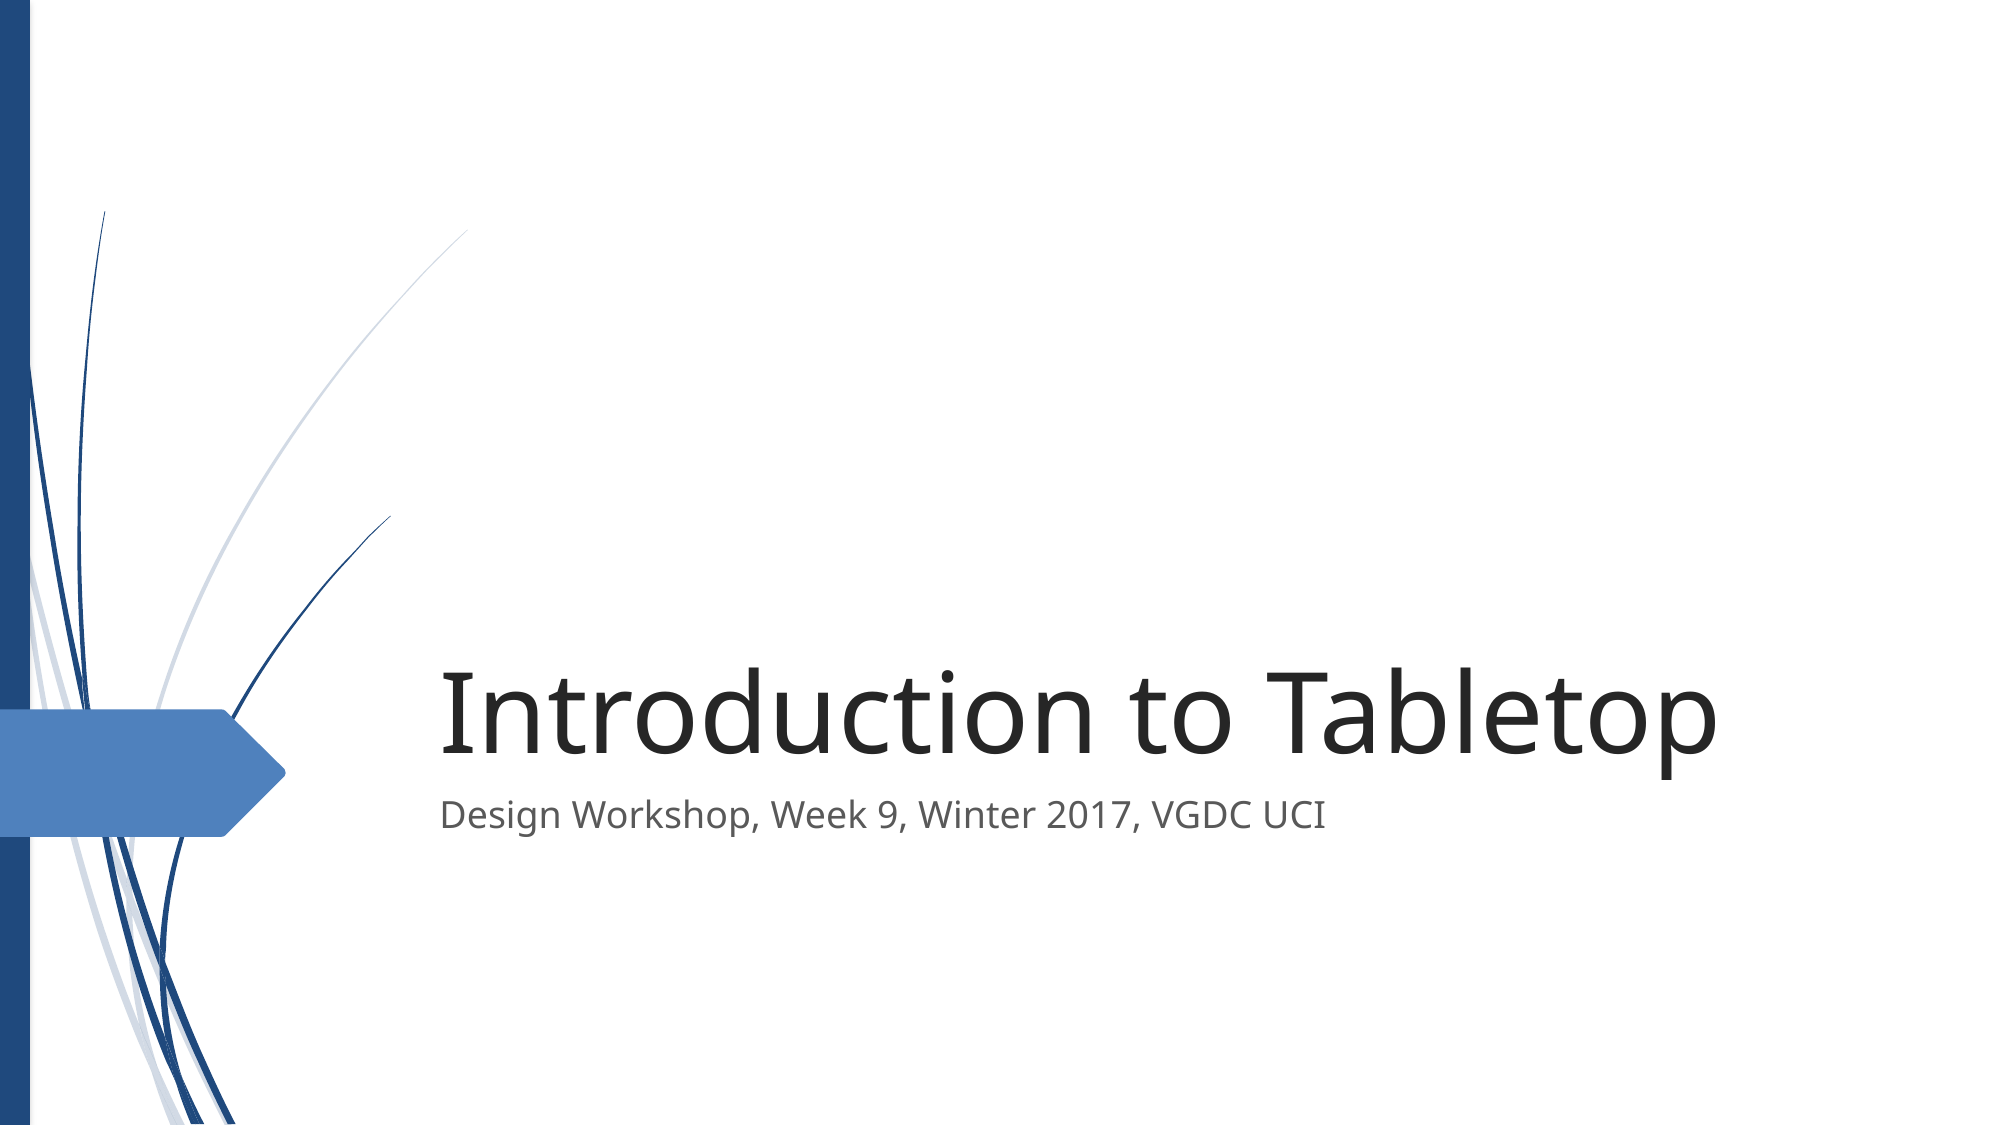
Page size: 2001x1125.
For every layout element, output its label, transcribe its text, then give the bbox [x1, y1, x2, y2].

text_box Design Workshop, Week 9, Winter 2017, VGDC UCI [424, 783, 1888, 969]
text_box Introduction to Tabletop [424, 412, 1888, 783]
